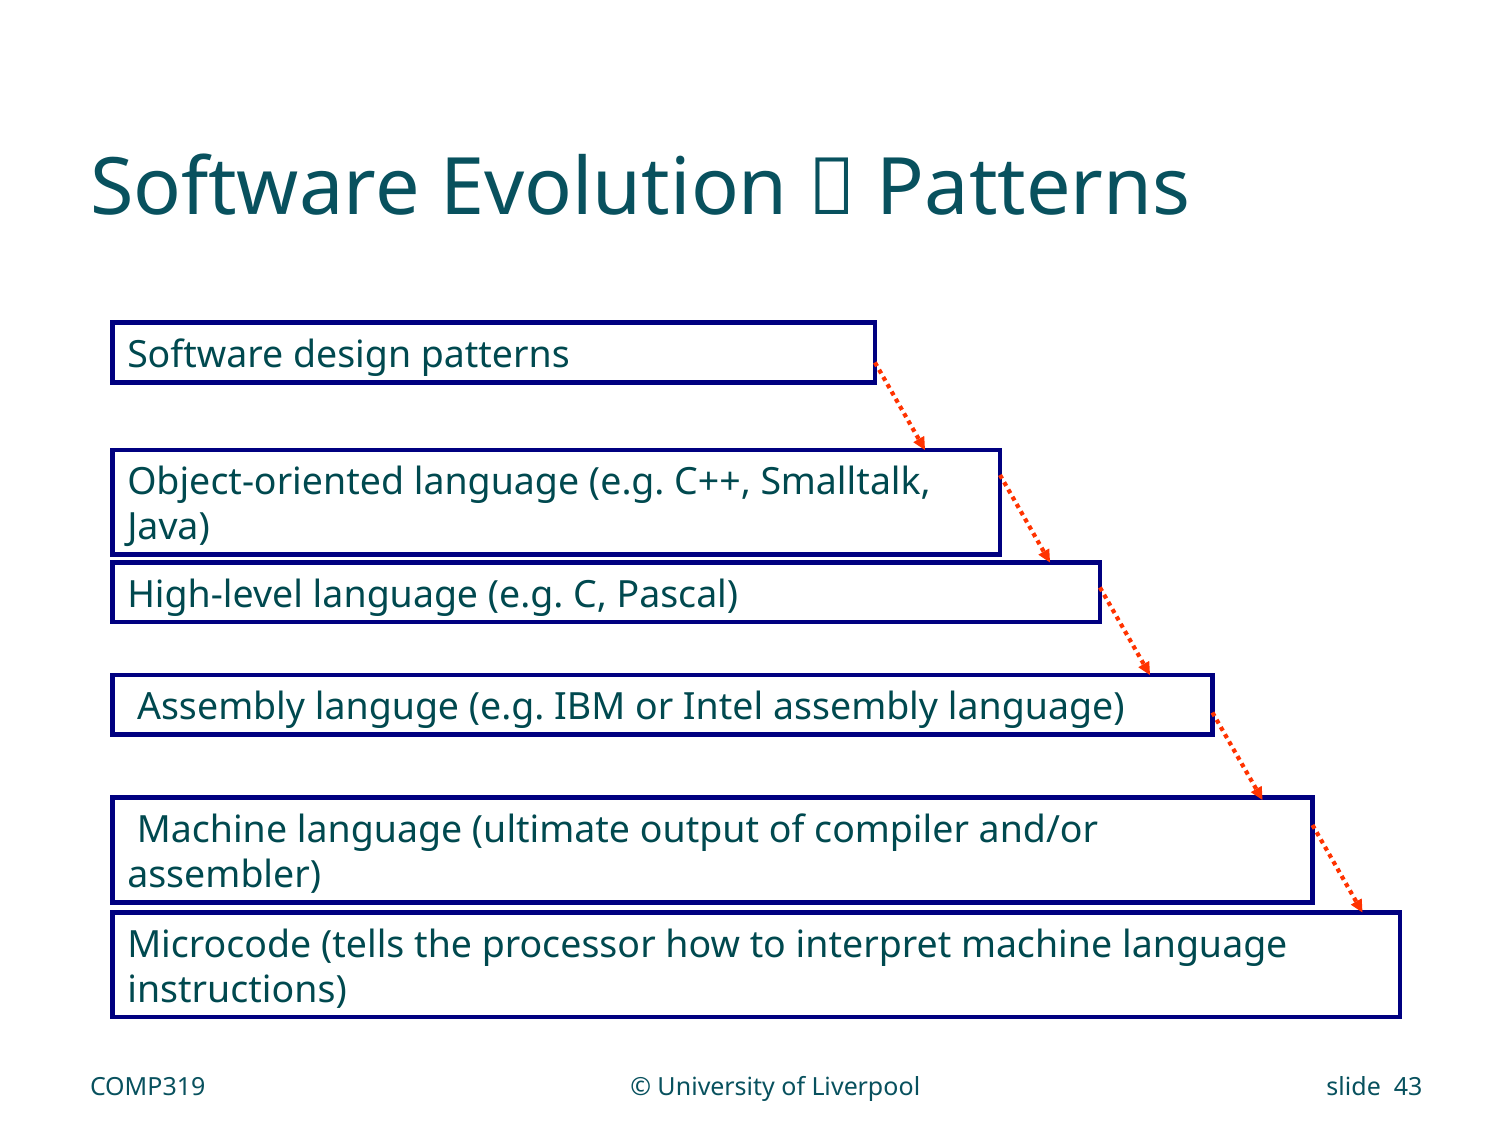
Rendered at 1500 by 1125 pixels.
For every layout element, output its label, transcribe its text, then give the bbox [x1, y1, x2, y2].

text_box High-level language (e.g. C, Pascal) [112, 562, 1100, 623]
slide_number slide 43 [1212, 1062, 1438, 1113]
text_box Software design patterns [112, 322, 875, 383]
text_box [913, 436, 925, 451]
text_box Microcode (tells the processor how to interpret machine language instructions) [112, 912, 1400, 1018]
slide_number © University of Liverpool [600, 1062, 951, 1125]
text_box [1350, 894, 1363, 913]
text_box Object-oriented language (e.g. C++, Smalltalk, Java) [112, 449, 1000, 555]
text_box [1038, 544, 1051, 563]
footer COMP319 [74, 1062, 575, 1125]
text_box [1138, 661, 1150, 676]
title Software Evolution  Patterns [75, 128, 1425, 237]
text_box Machine language (ultimate output of compiler and/or assembler) [112, 797, 1313, 903]
text_box [1250, 786, 1263, 800]
text_box Assembly languge (e.g. IBM or Intel assembly language) [112, 674, 1213, 735]
